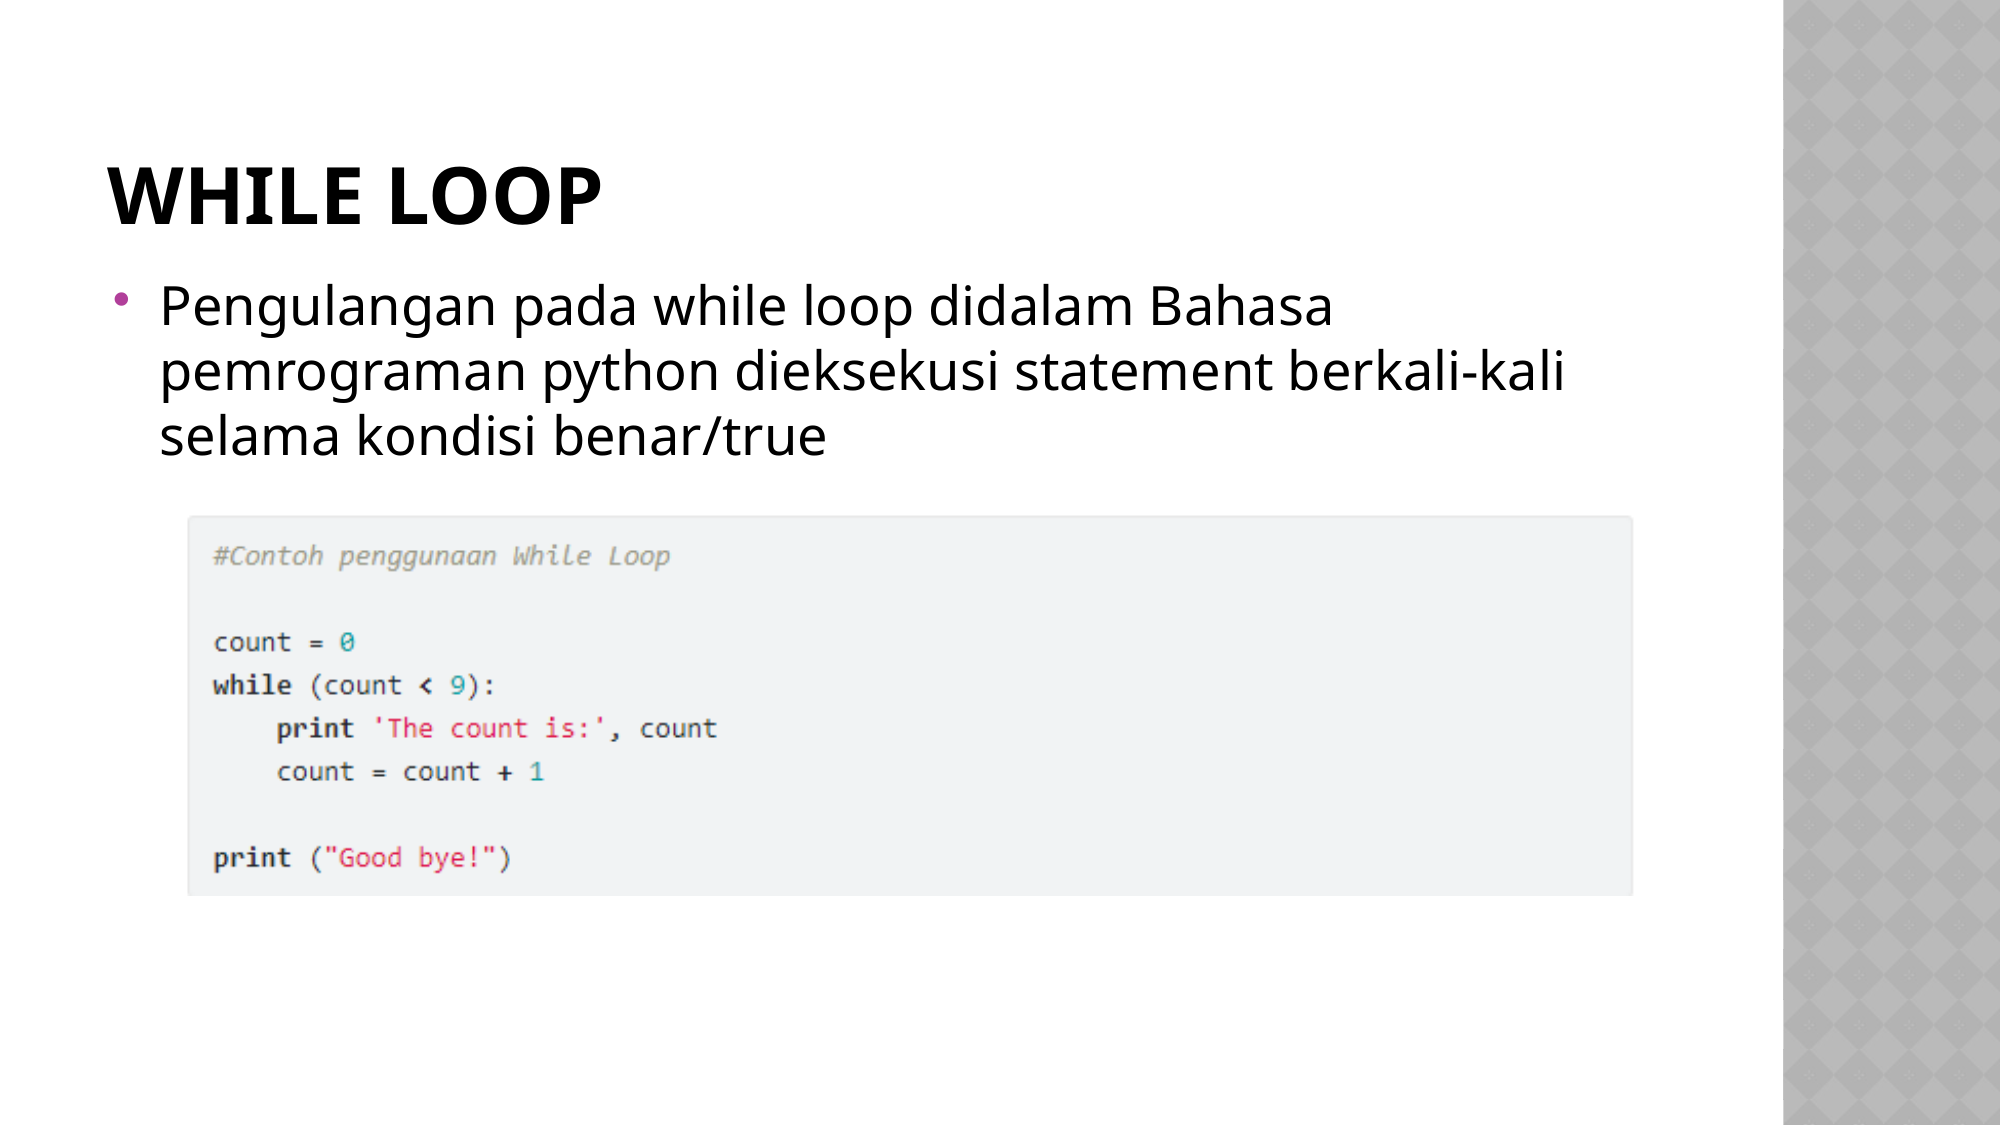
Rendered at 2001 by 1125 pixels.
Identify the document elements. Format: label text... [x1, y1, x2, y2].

title While loop [99, 52, 1684, 240]
list Pengulangan pada while loop didalam Bahasa pemrograman python dieksekusi statement berkali-kali selama kondisi benar/true [99, 264, 1684, 1059]
picture [186, 510, 1650, 897]
